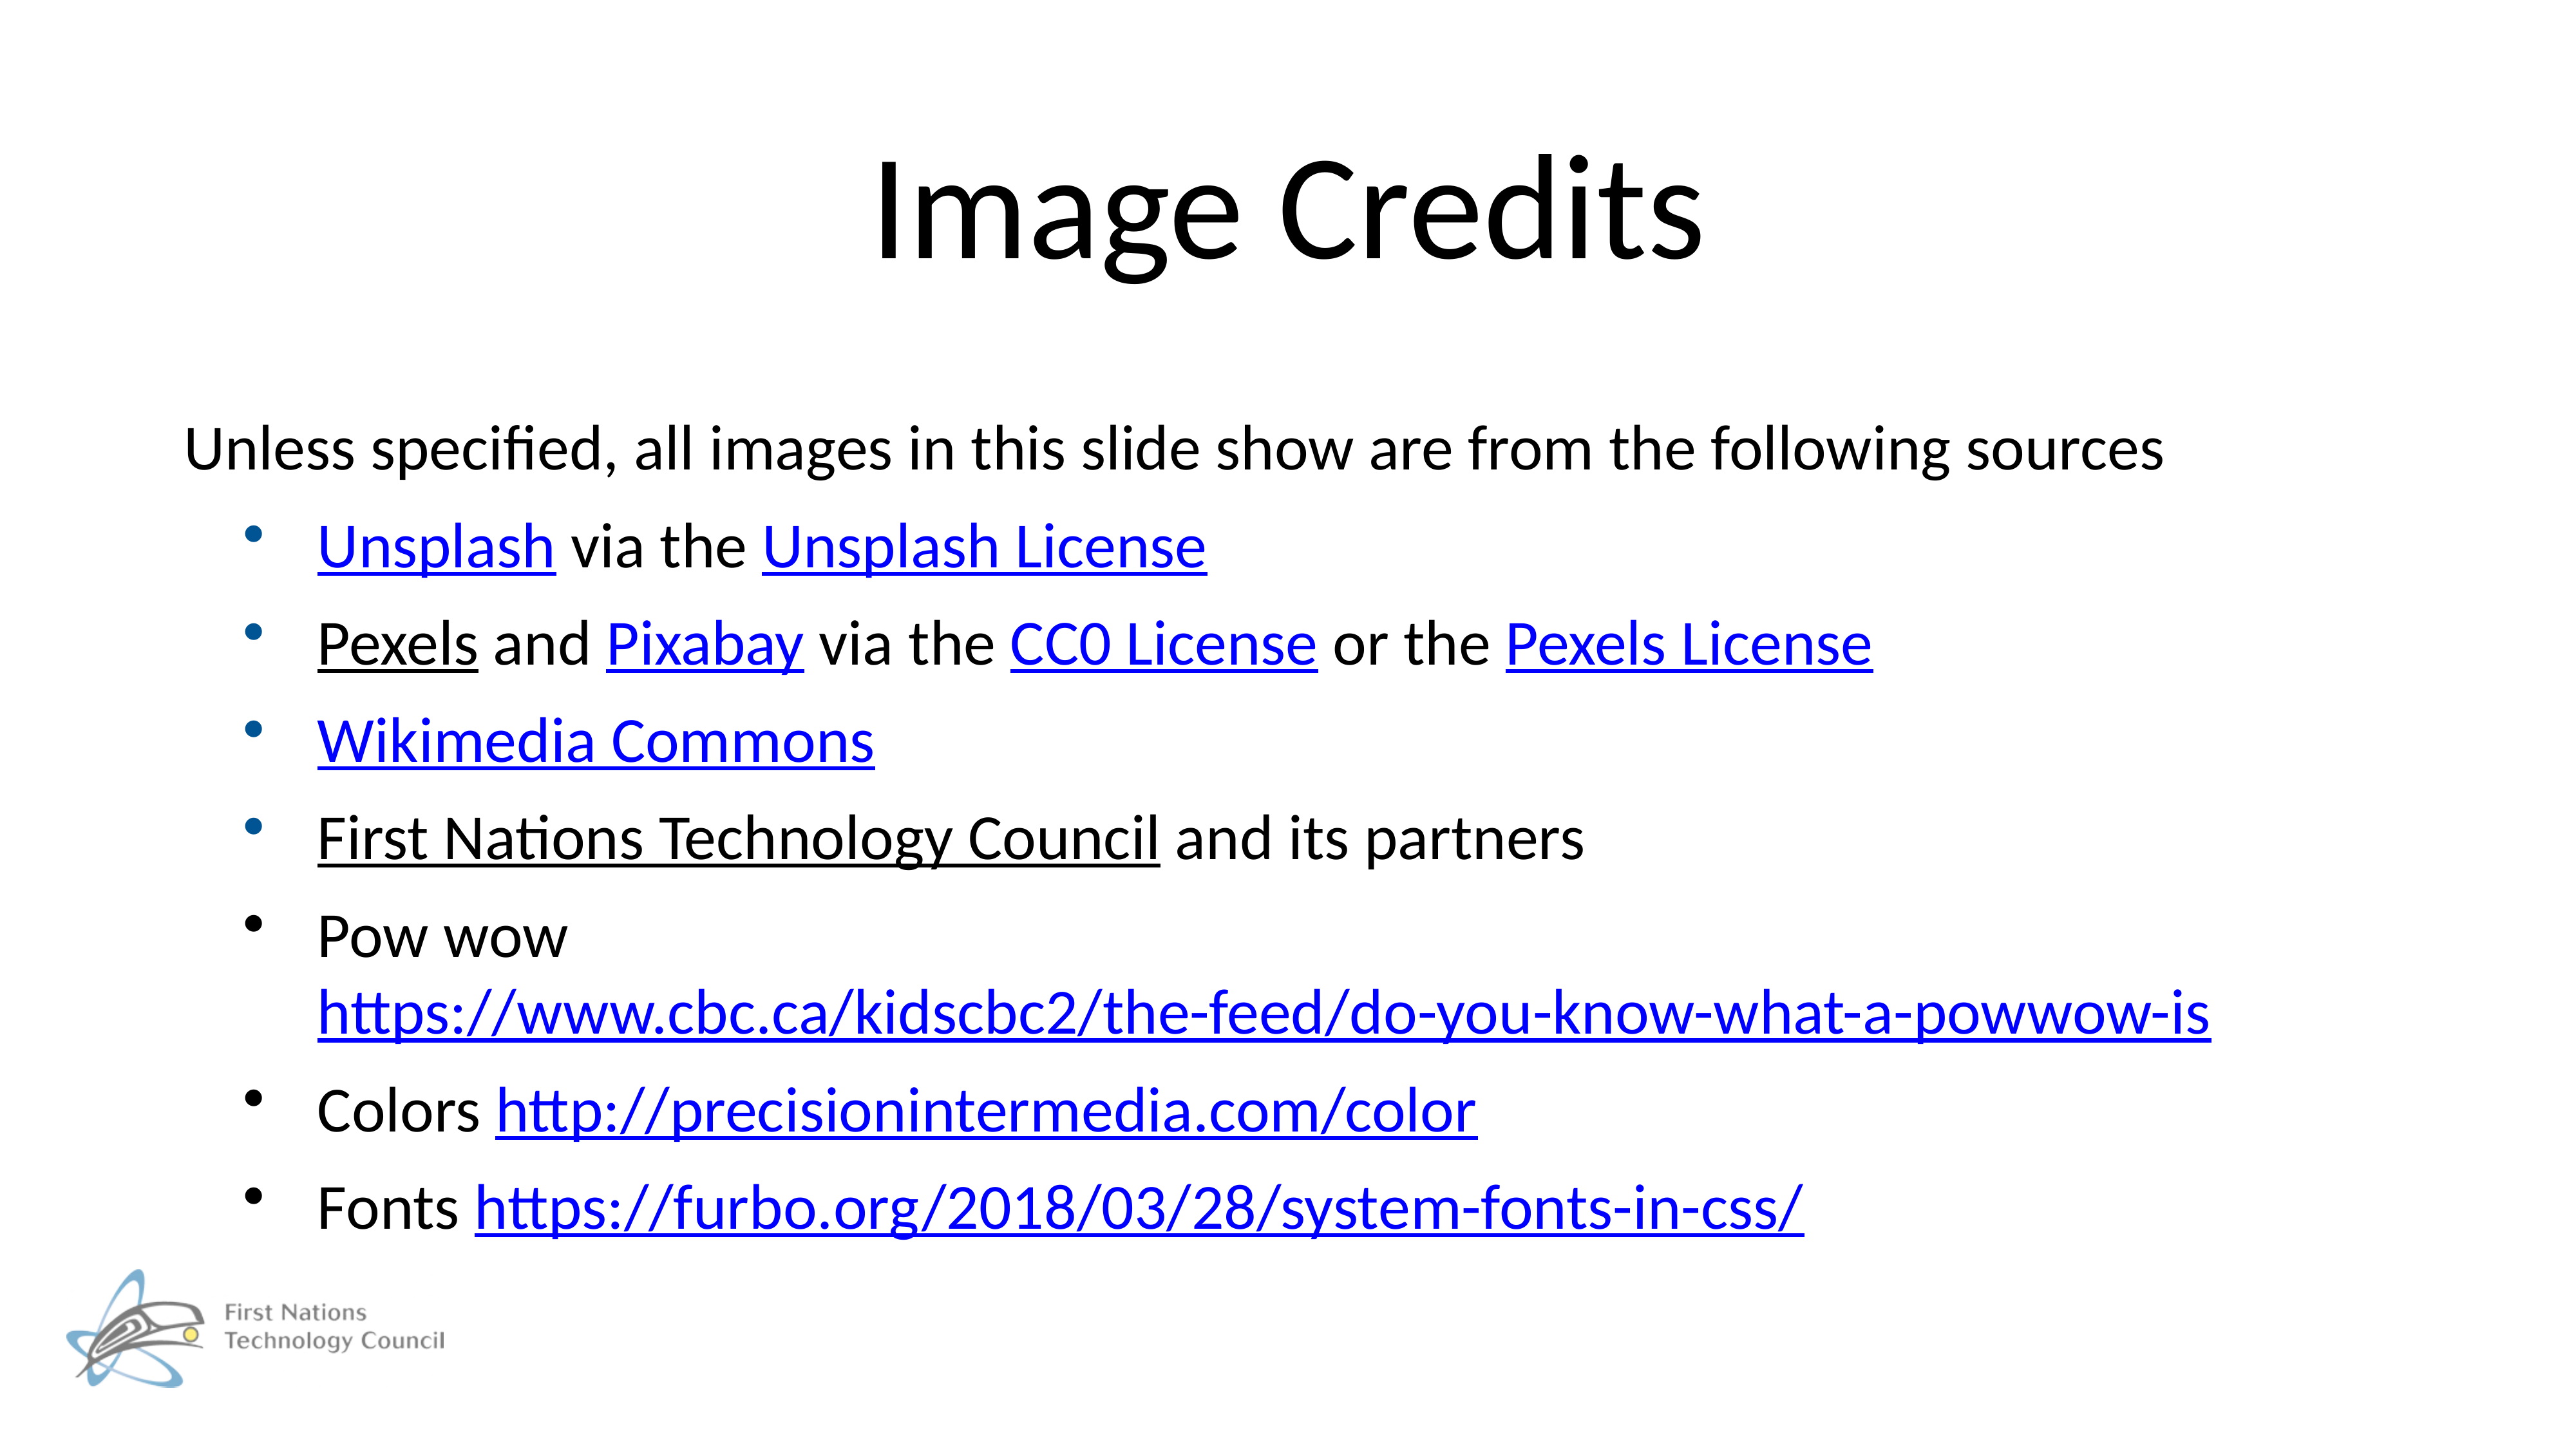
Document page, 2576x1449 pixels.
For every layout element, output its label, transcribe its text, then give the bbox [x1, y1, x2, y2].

list Unless specified, all images in this slide show are from the following sources Unsplash via the Unsplash License Pexels and Pixabay via the CC0 License or the Pexels License Wikimedia Commons First Nations Technology Council and its partners Pow wow https://www.cbc.ca/kidscbc2/the-feed/do-you-know-what-a-powwow-is Colors http://precisionintermedia.com/color Fonts https://furbo.org/2018/03/28/system-fonts-in-css/ [178, 376, 2398, 1271]
title Image Credits [178, 77, 2398, 320]
